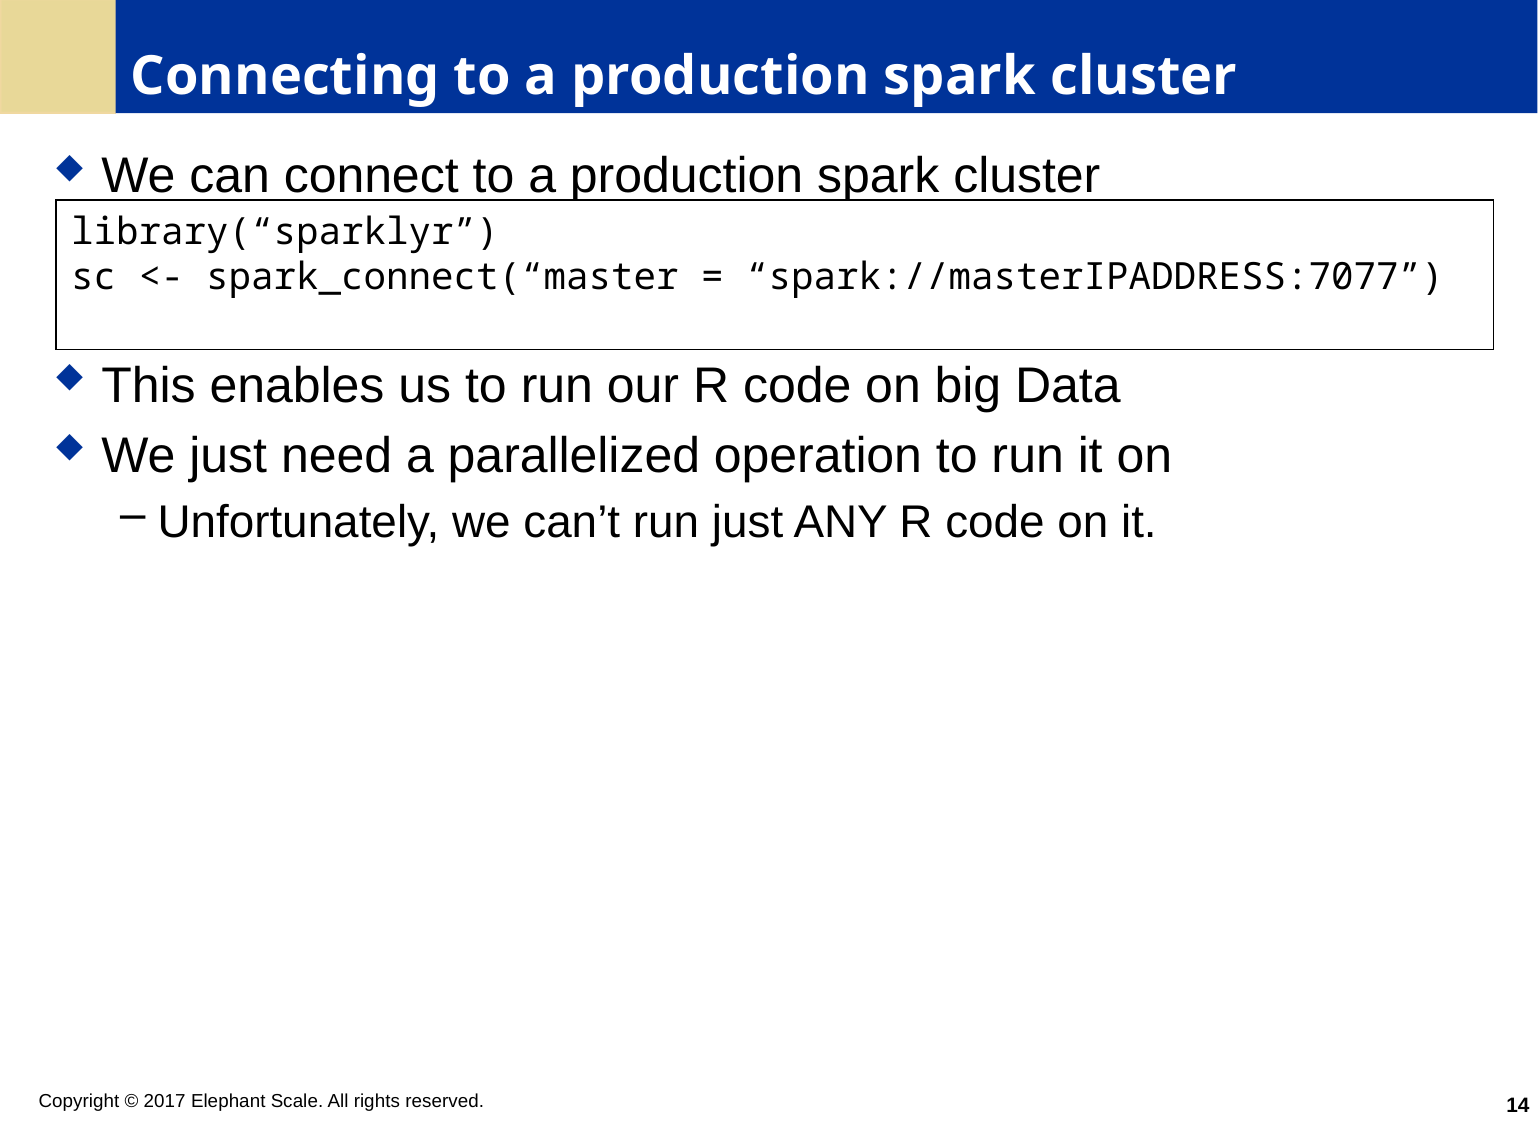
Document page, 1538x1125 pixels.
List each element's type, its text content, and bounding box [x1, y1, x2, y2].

list We can connect to a production spark cluster This enables us to run our R code on big Data We just need a parallelized operation to run it on Unfortunately, we can’t run just ANY R code on it. [38, 134, 1500, 1061]
slide_number 14 [1439, 1079, 1530, 1117]
footer Copyright © 2017 Elephant Scale. All rights reserved. [38, 1088, 932, 1112]
picture [0, 0, 115, 114]
title Connecting to a production spark cluster [115, 0, 1538, 114]
text_box library(“sparklyr”) sc <- spark_connect(“master = “spark://masterIPADDRESS:7077”) [56, 199, 1494, 350]
